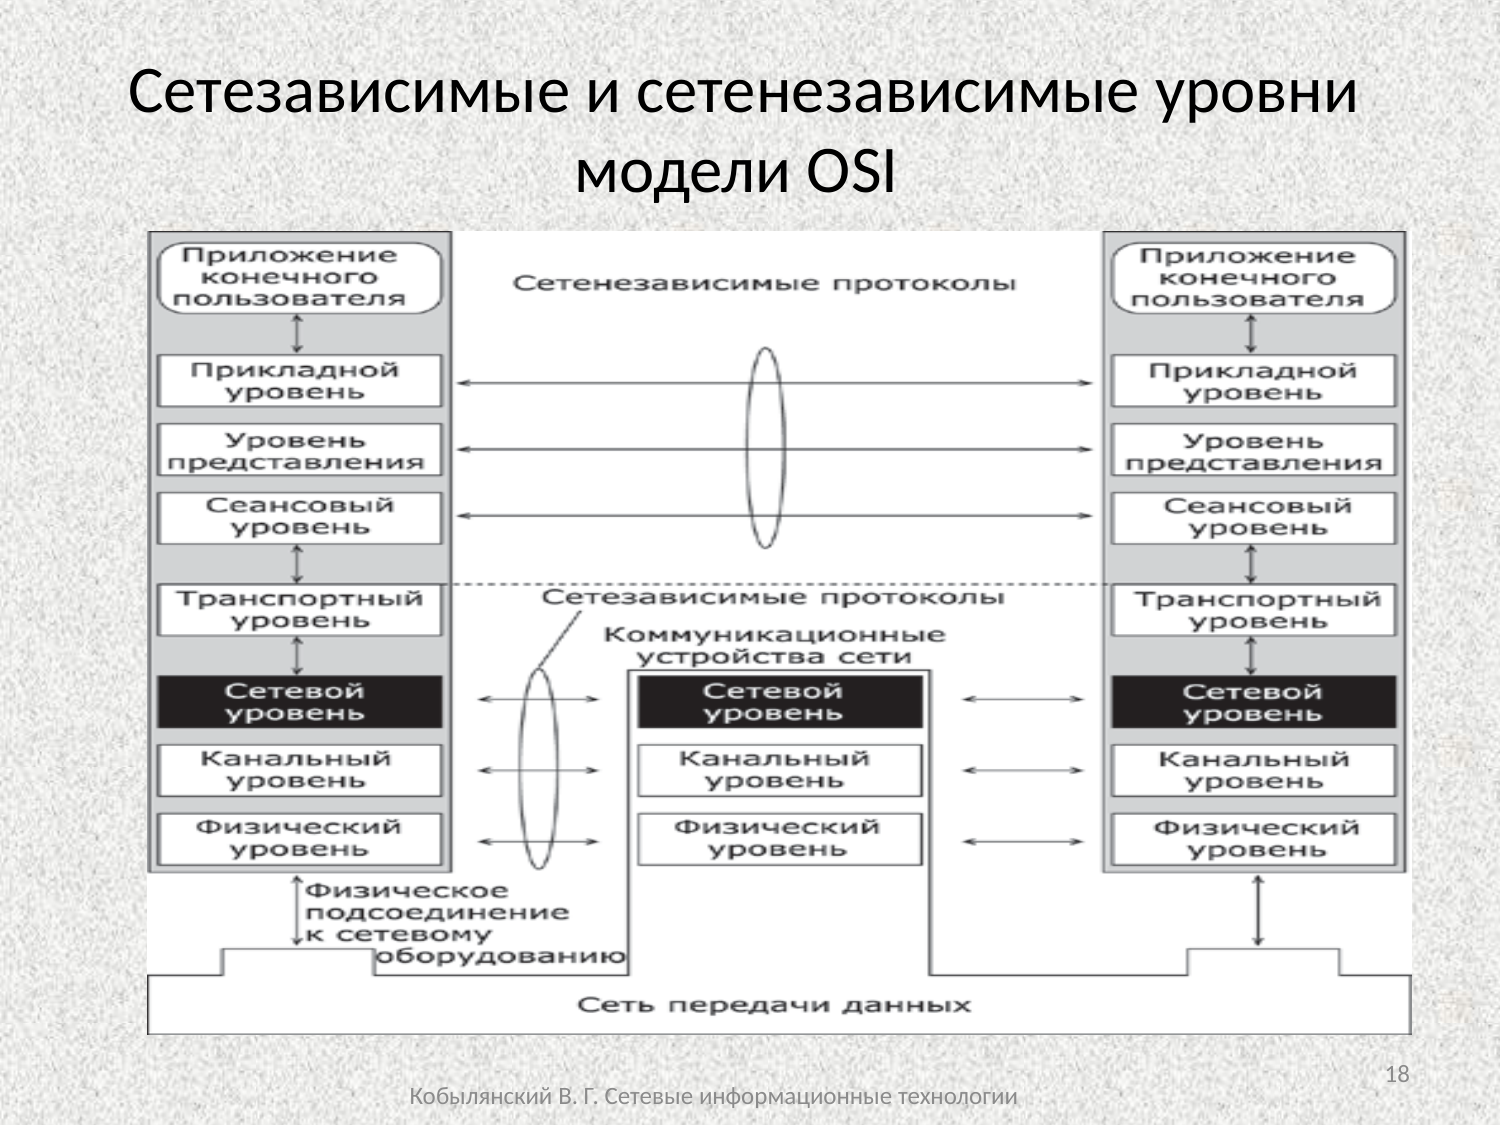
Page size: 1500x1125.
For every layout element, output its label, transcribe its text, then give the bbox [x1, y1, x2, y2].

text_box Кобылянский В. Г. Сетевые информационные технологии [242, 1065, 1187, 1125]
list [147, 231, 1412, 1036]
slide_number 18 [1074, 1042, 1425, 1103]
title Сетезависимые и сетенезависимые уровни модели OSI [88, 31, 1400, 220]
picture [0, 0, 1500, 1125]
